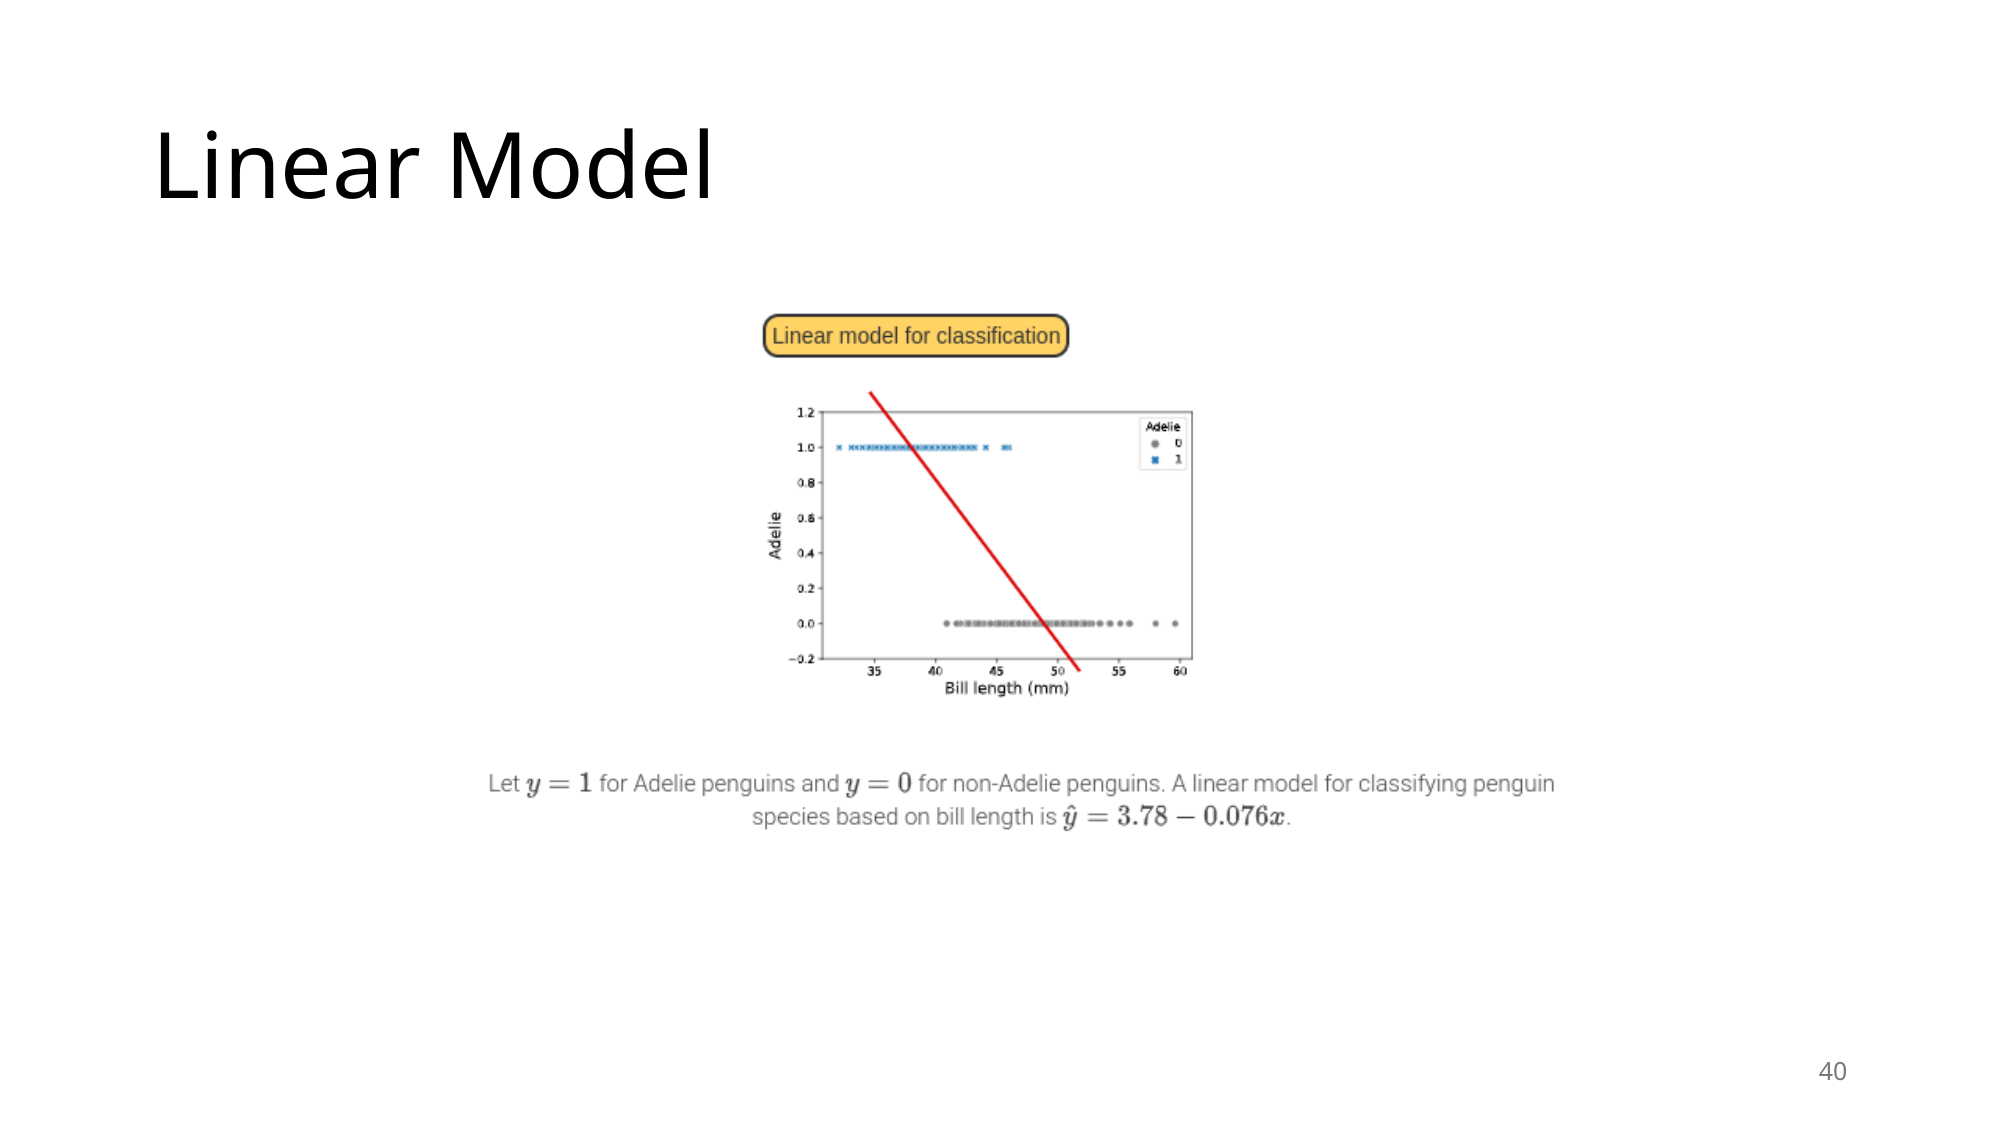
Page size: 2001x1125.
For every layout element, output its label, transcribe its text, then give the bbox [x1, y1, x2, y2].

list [723, 289, 1277, 746]
slide_number 40 [1412, 1042, 1863, 1103]
title Linear Model [137, 59, 1863, 278]
picture [458, 746, 1607, 859]
